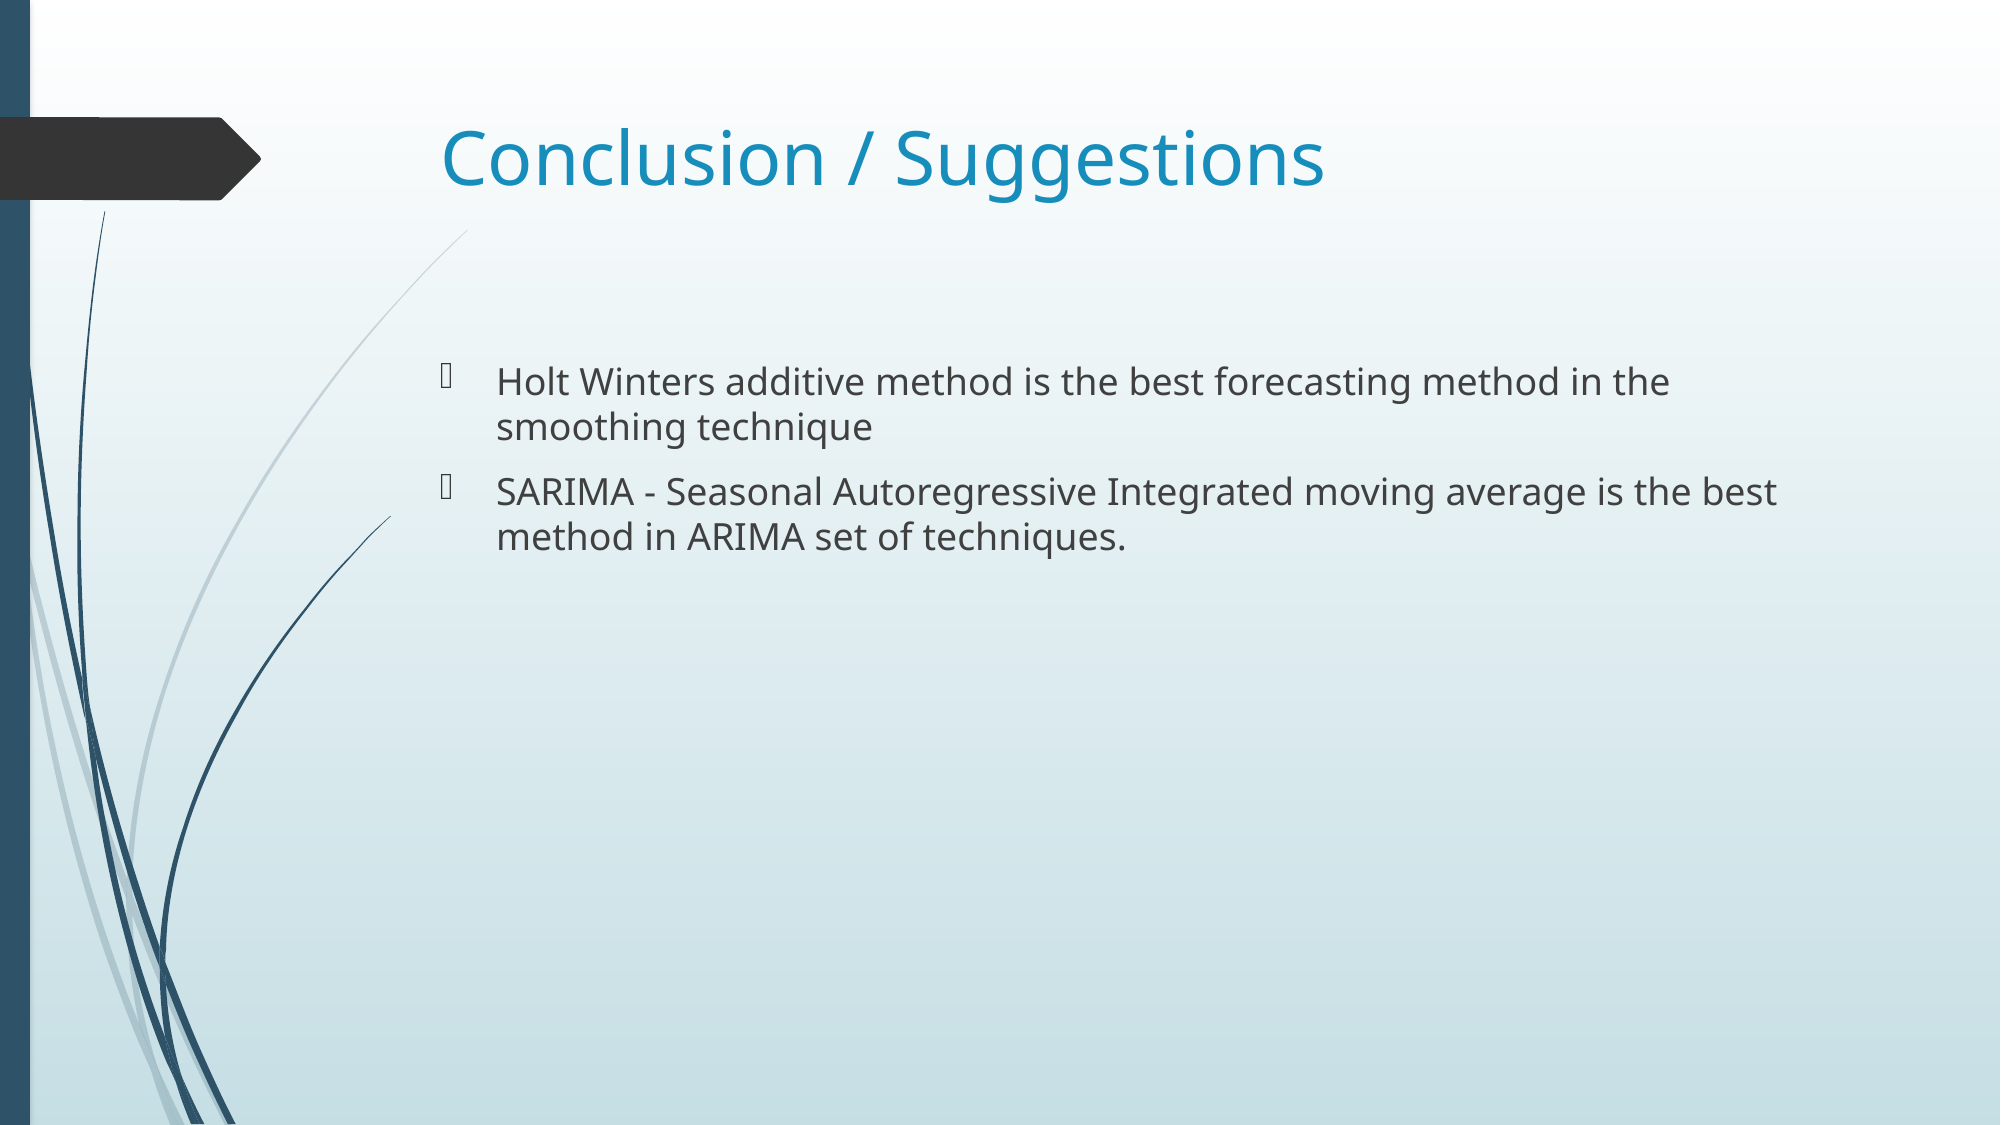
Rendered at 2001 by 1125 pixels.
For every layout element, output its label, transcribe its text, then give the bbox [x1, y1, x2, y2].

list Holt Winters additive method is the best forecasting method in the smoothing technique SARIMA - Seasonal Autoregressive Integrated moving average is the best method in ARIMA set of techniques. [424, 350, 1888, 970]
title Conclusion / Suggestions [425, 102, 1888, 313]
